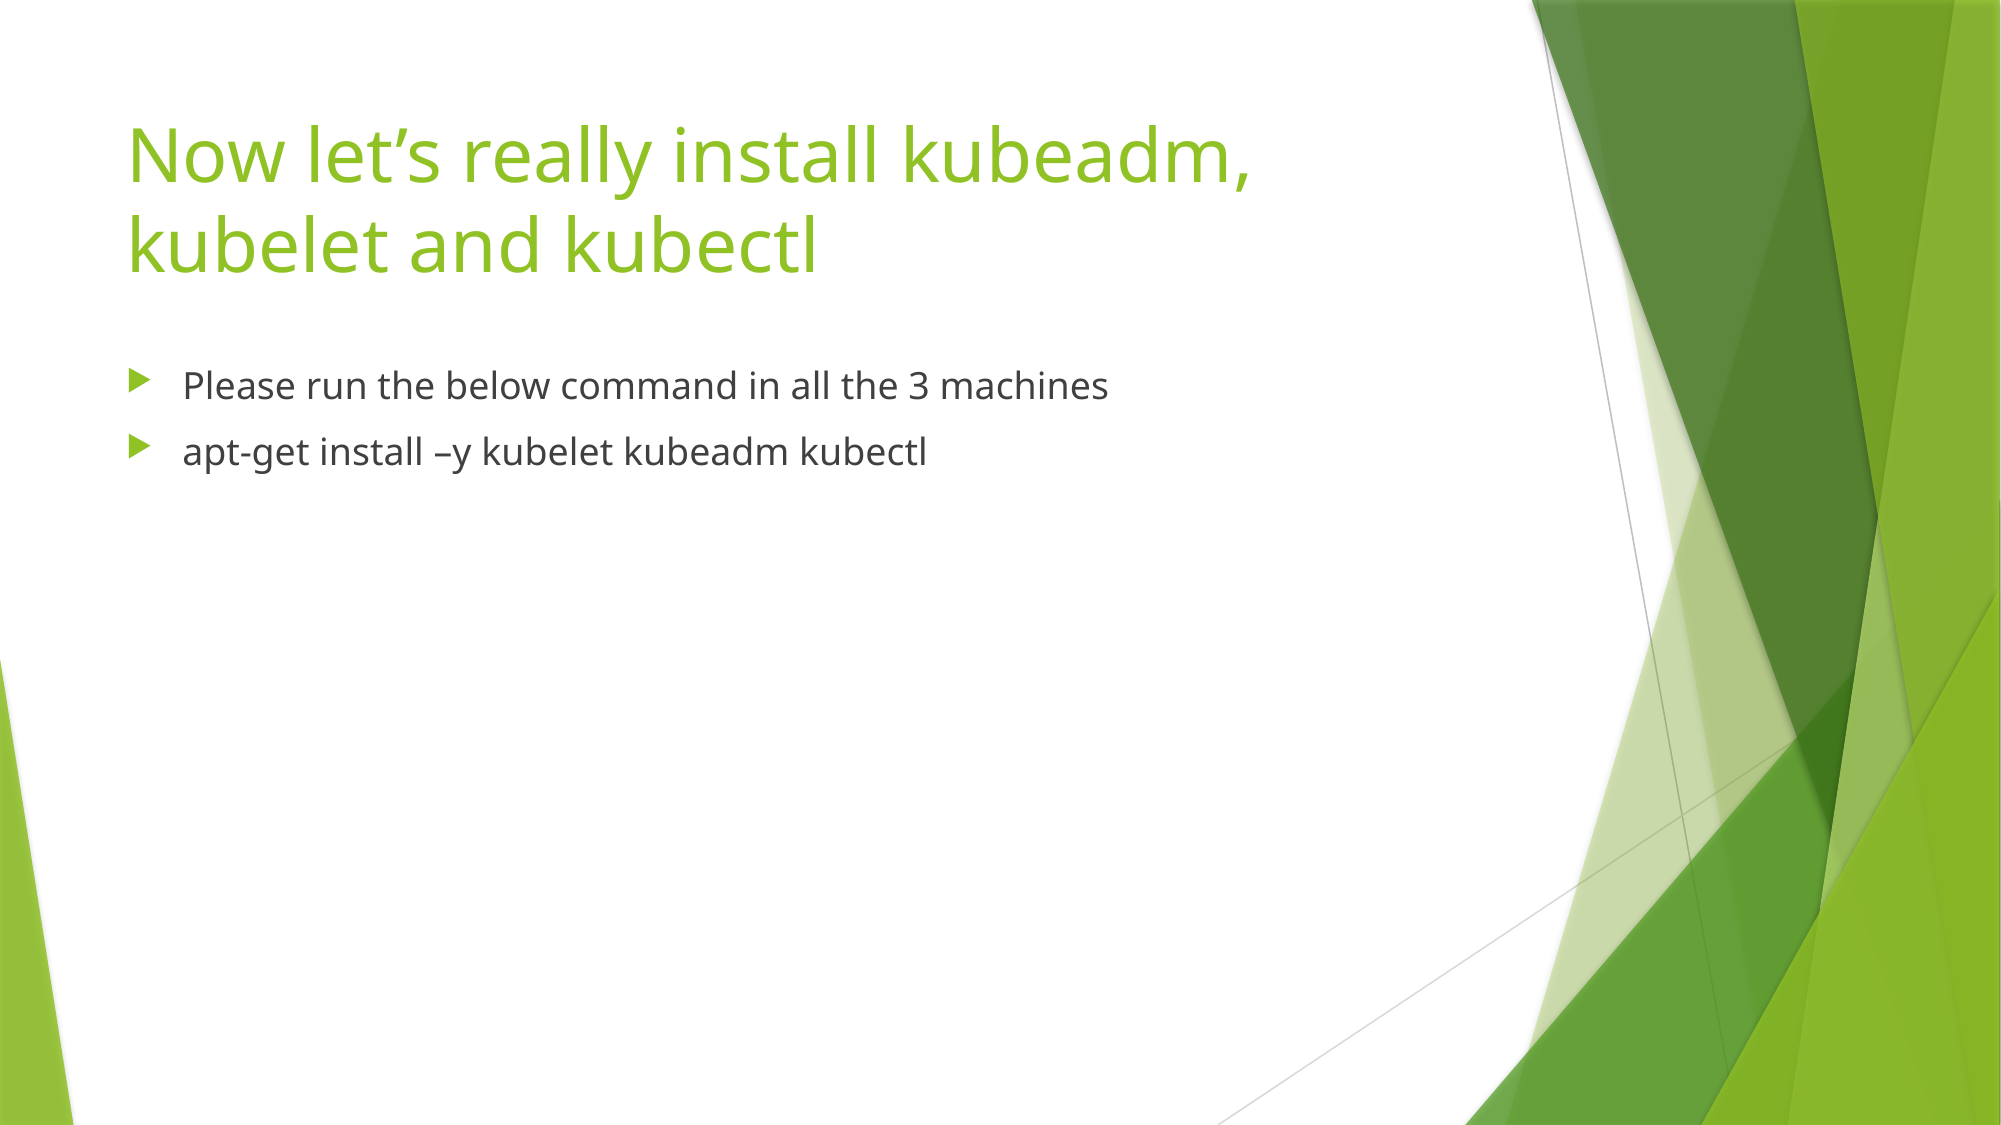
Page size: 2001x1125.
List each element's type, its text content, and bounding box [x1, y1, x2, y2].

title Now let’s really install kubeadm, kubelet and kubectl [111, 99, 1522, 317]
list Please run the below command in all the 3 machines apt-get install –y kubelet kubeadm kubectl [111, 354, 1522, 992]
